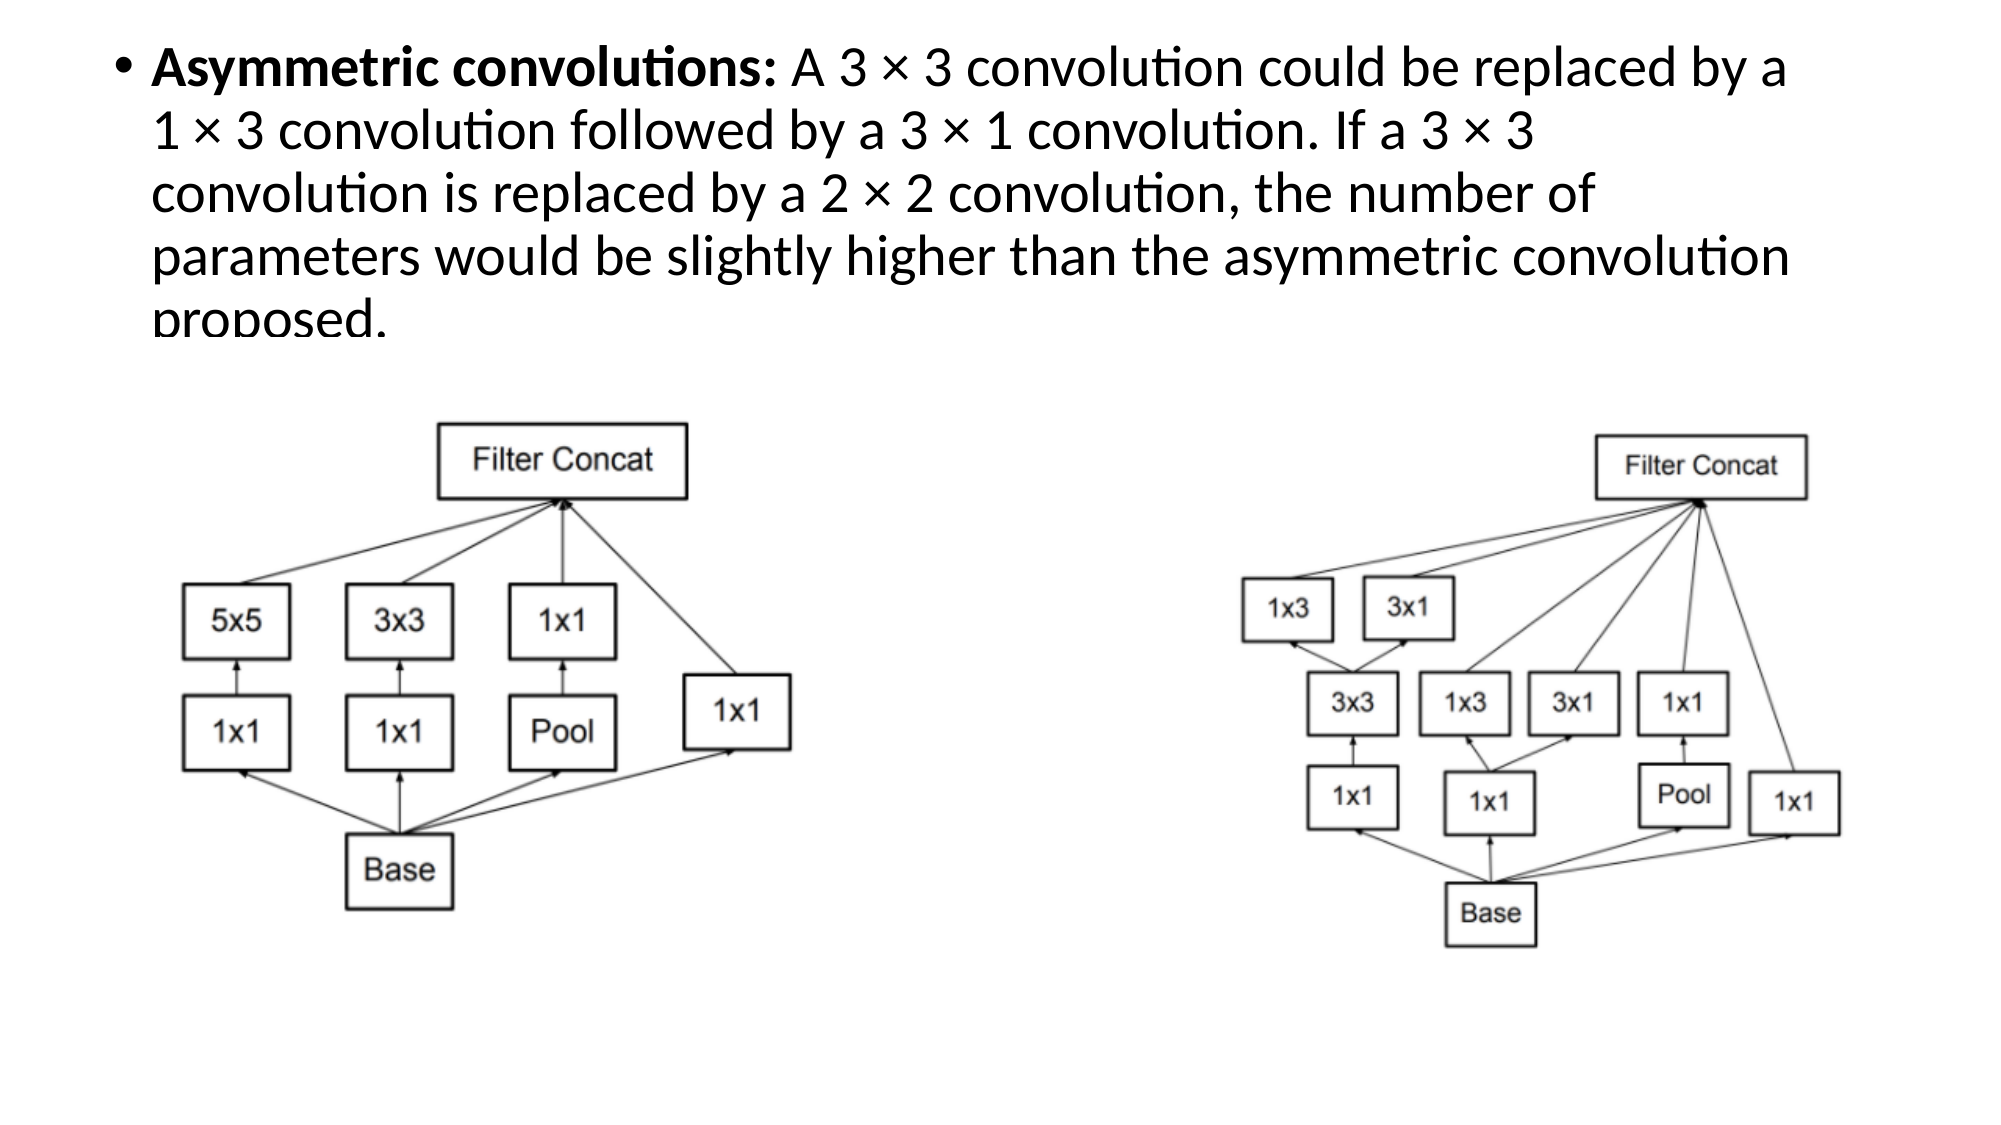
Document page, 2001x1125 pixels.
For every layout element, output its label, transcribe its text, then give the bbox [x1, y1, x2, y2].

list Asymmetric convolutions: A 3 × 3 convolution could be replaced by a 1 × 3 convolution followed by a 3 × 1 convolution. If a 3 × 3 convolution is replaced by a 2 × 2 convolution, the number of parameters would be slightly higher than the asymmetric convolution proposed. [98, 28, 1824, 337]
picture [40, 337, 1969, 982]
